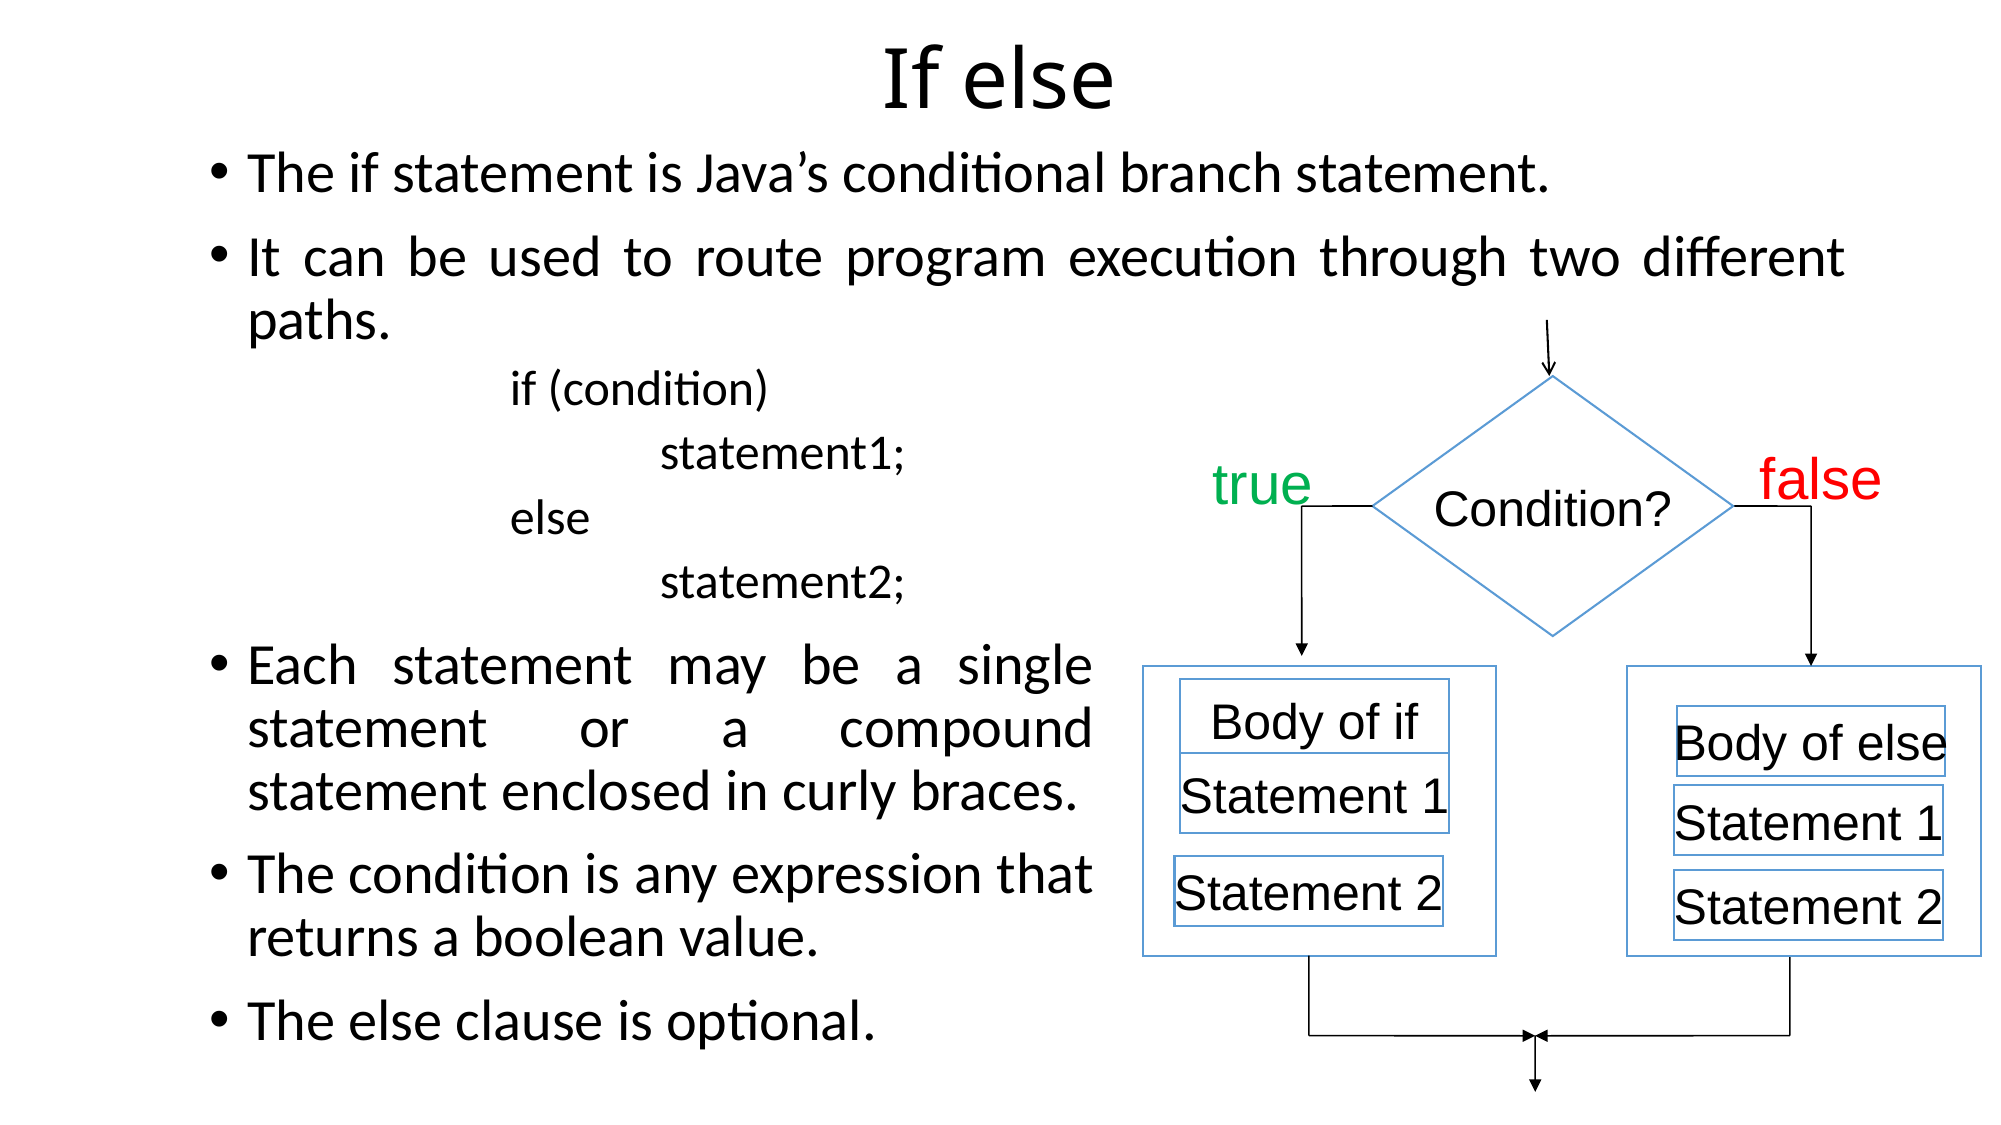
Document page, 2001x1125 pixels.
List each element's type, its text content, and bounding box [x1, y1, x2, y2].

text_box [1142, 319, 1981, 1092]
list The if statement is Java’s conditional branch statement. It can be used to route program execution through two different paths. if (condition) statement1; else statement2; [137, 134, 1863, 1014]
text_box Each statement may be a single statement or a compound statement enclosed in curly braces. The condition is any expression that returns a boolean value. The else clause is optional. [137, 626, 1110, 1125]
title If else [137, 28, 1863, 134]
